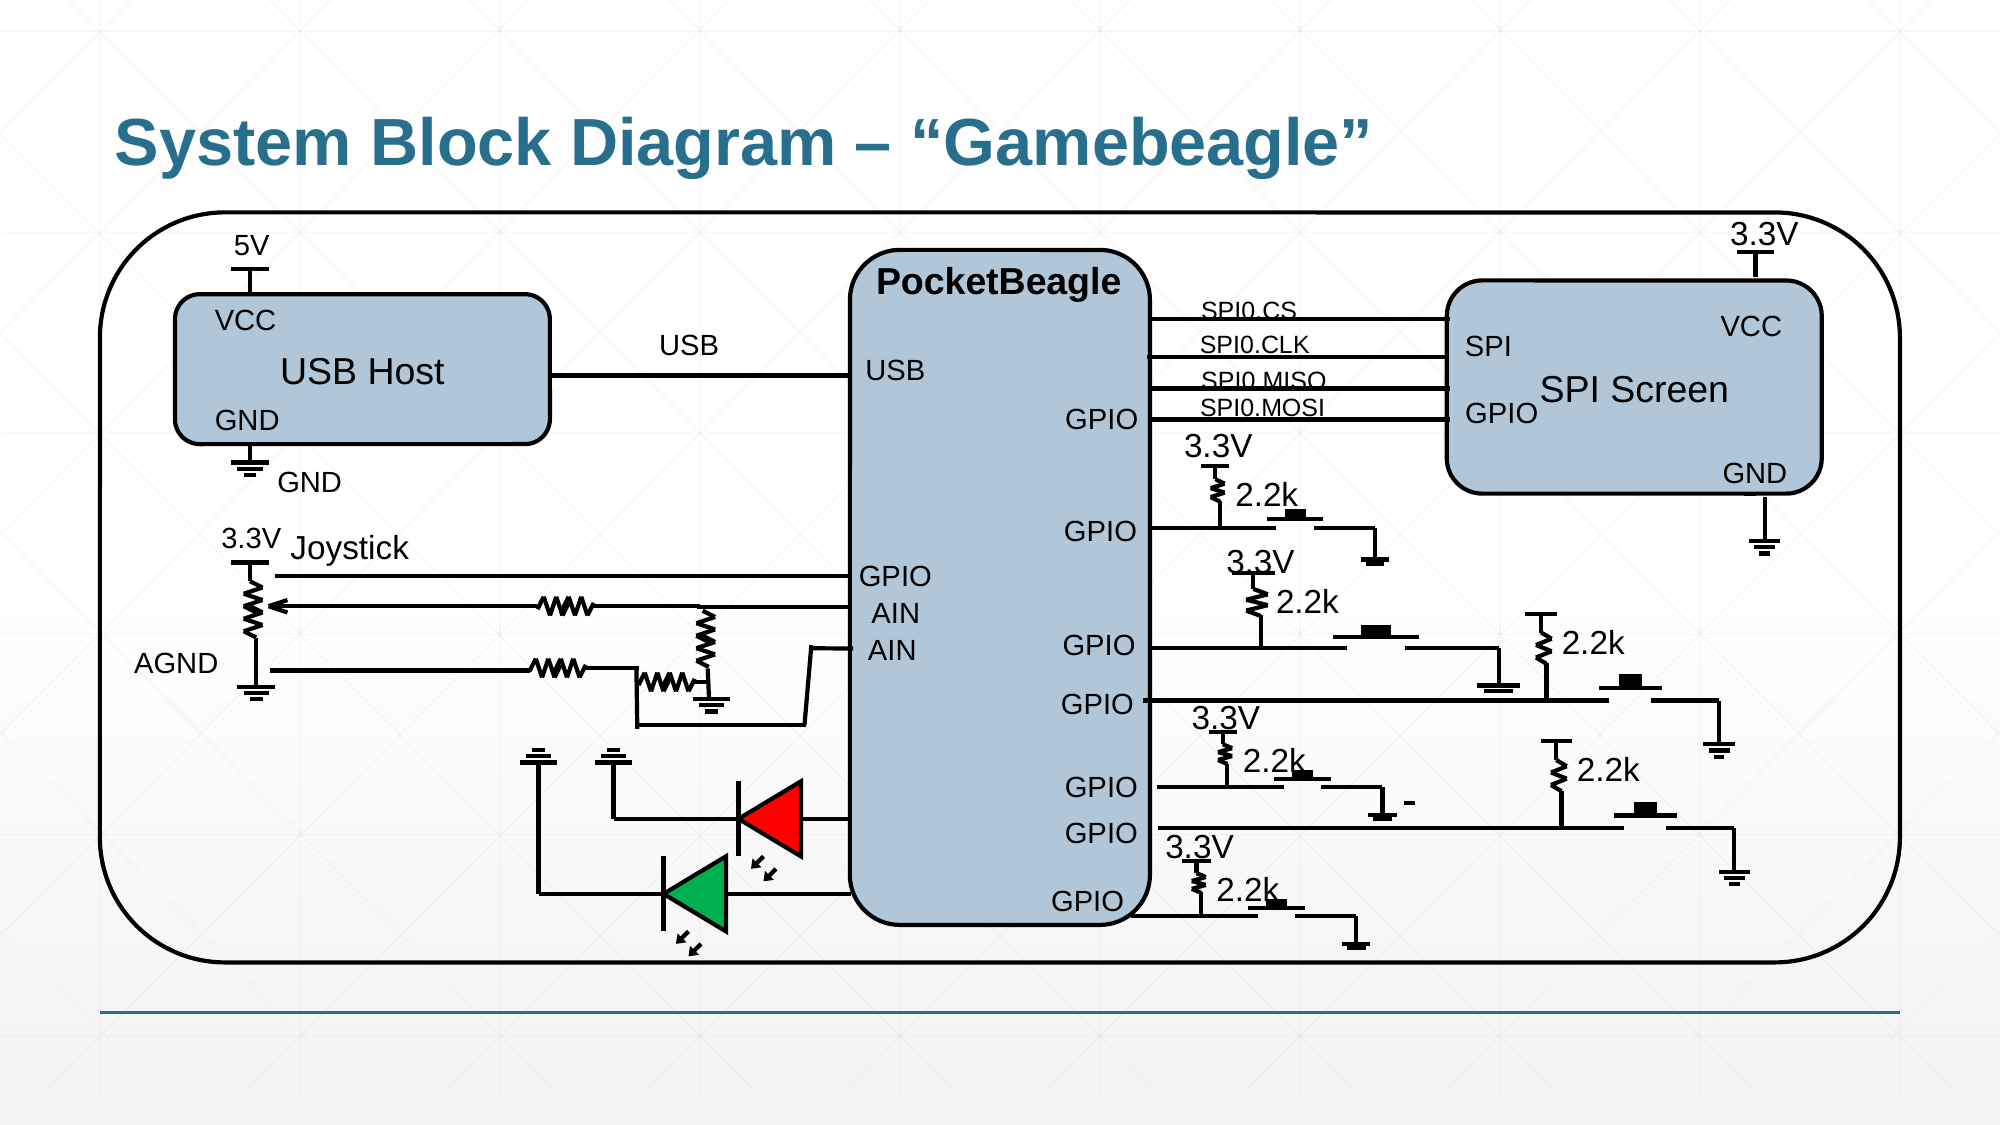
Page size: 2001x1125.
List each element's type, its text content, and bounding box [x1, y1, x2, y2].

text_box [1156, 701, 1397, 819]
text_box Joystick [275, 518, 425, 574]
text_box USB [850, 343, 941, 394]
text_box GPIO [1047, 618, 1151, 669]
title System Block Diagram – “Gamebeagle” [99, 37, 1900, 188]
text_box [696, 610, 716, 668]
text_box [848, 264, 1151, 926]
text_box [249, 581, 263, 587]
text_box SPI0.MISO [1186, 359, 1362, 386]
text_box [1551, 784, 1562, 792]
text_box SPI0.MOSI [1185, 391, 1361, 416]
text_box GPIO [843, 549, 947, 600]
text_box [268, 606, 288, 613]
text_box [548, 639, 568, 697]
text_box GND [1707, 447, 1803, 497]
text_box GPIO [1450, 387, 1554, 438]
text_box AGND [119, 637, 234, 688]
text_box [1550, 778, 1567, 785]
text_box [1619, 674, 1642, 687]
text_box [1152, 532, 1521, 691]
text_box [1550, 766, 1567, 772]
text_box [1156, 691, 1397, 700]
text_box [243, 631, 257, 638]
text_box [556, 577, 575, 635]
text_box SPI0.CS [1186, 287, 1337, 317]
text_box USB [644, 319, 735, 369]
text_box GND [199, 394, 305, 444]
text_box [657, 653, 676, 711]
text_box 3.3V [206, 512, 297, 563]
text_box USB Host [173, 293, 551, 446]
text_box GPIO [1049, 761, 1153, 812]
text_box PocketBeagle [861, 249, 1137, 310]
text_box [1535, 657, 1547, 664]
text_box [1535, 638, 1552, 644]
text_box VCC [1705, 299, 1798, 350]
text_box AIN [856, 600, 936, 638]
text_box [1541, 632, 1552, 638]
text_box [243, 599, 263, 606]
text_box GPIO [1049, 812, 1153, 857]
text_box [98, 211, 1901, 964]
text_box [519, 750, 852, 957]
text_box GPIO [1049, 504, 1149, 555]
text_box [243, 593, 263, 599]
text_box [1634, 802, 1657, 815]
text_box GPIO [1050, 392, 1154, 443]
text_box AIN [852, 623, 932, 674]
text_box 5V [219, 218, 285, 269]
text_box GPIO [1046, 678, 1150, 729]
text_box SPI0.CLK [1184, 321, 1335, 355]
text_box 2.2k [1562, 741, 1655, 796]
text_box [1149, 416, 1390, 564]
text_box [1535, 644, 1552, 651]
text_box VCC [200, 294, 302, 344]
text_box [1550, 772, 1567, 778]
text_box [692, 698, 731, 712]
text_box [243, 587, 263, 593]
text_box GND [262, 456, 475, 506]
text_box SPI Screen [1445, 279, 1823, 495]
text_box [1535, 651, 1552, 658]
text_box 3.3V [1715, 204, 1814, 260]
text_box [1130, 818, 1371, 948]
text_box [804, 645, 812, 725]
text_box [249, 606, 263, 612]
text_box 2.2k [1547, 613, 1640, 669]
text_box SPI [1450, 319, 1528, 370]
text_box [243, 612, 263, 618]
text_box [268, 599, 288, 606]
text_box GPIO [1036, 875, 1130, 925]
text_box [243, 618, 263, 624]
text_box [243, 624, 263, 632]
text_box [1556, 759, 1567, 766]
